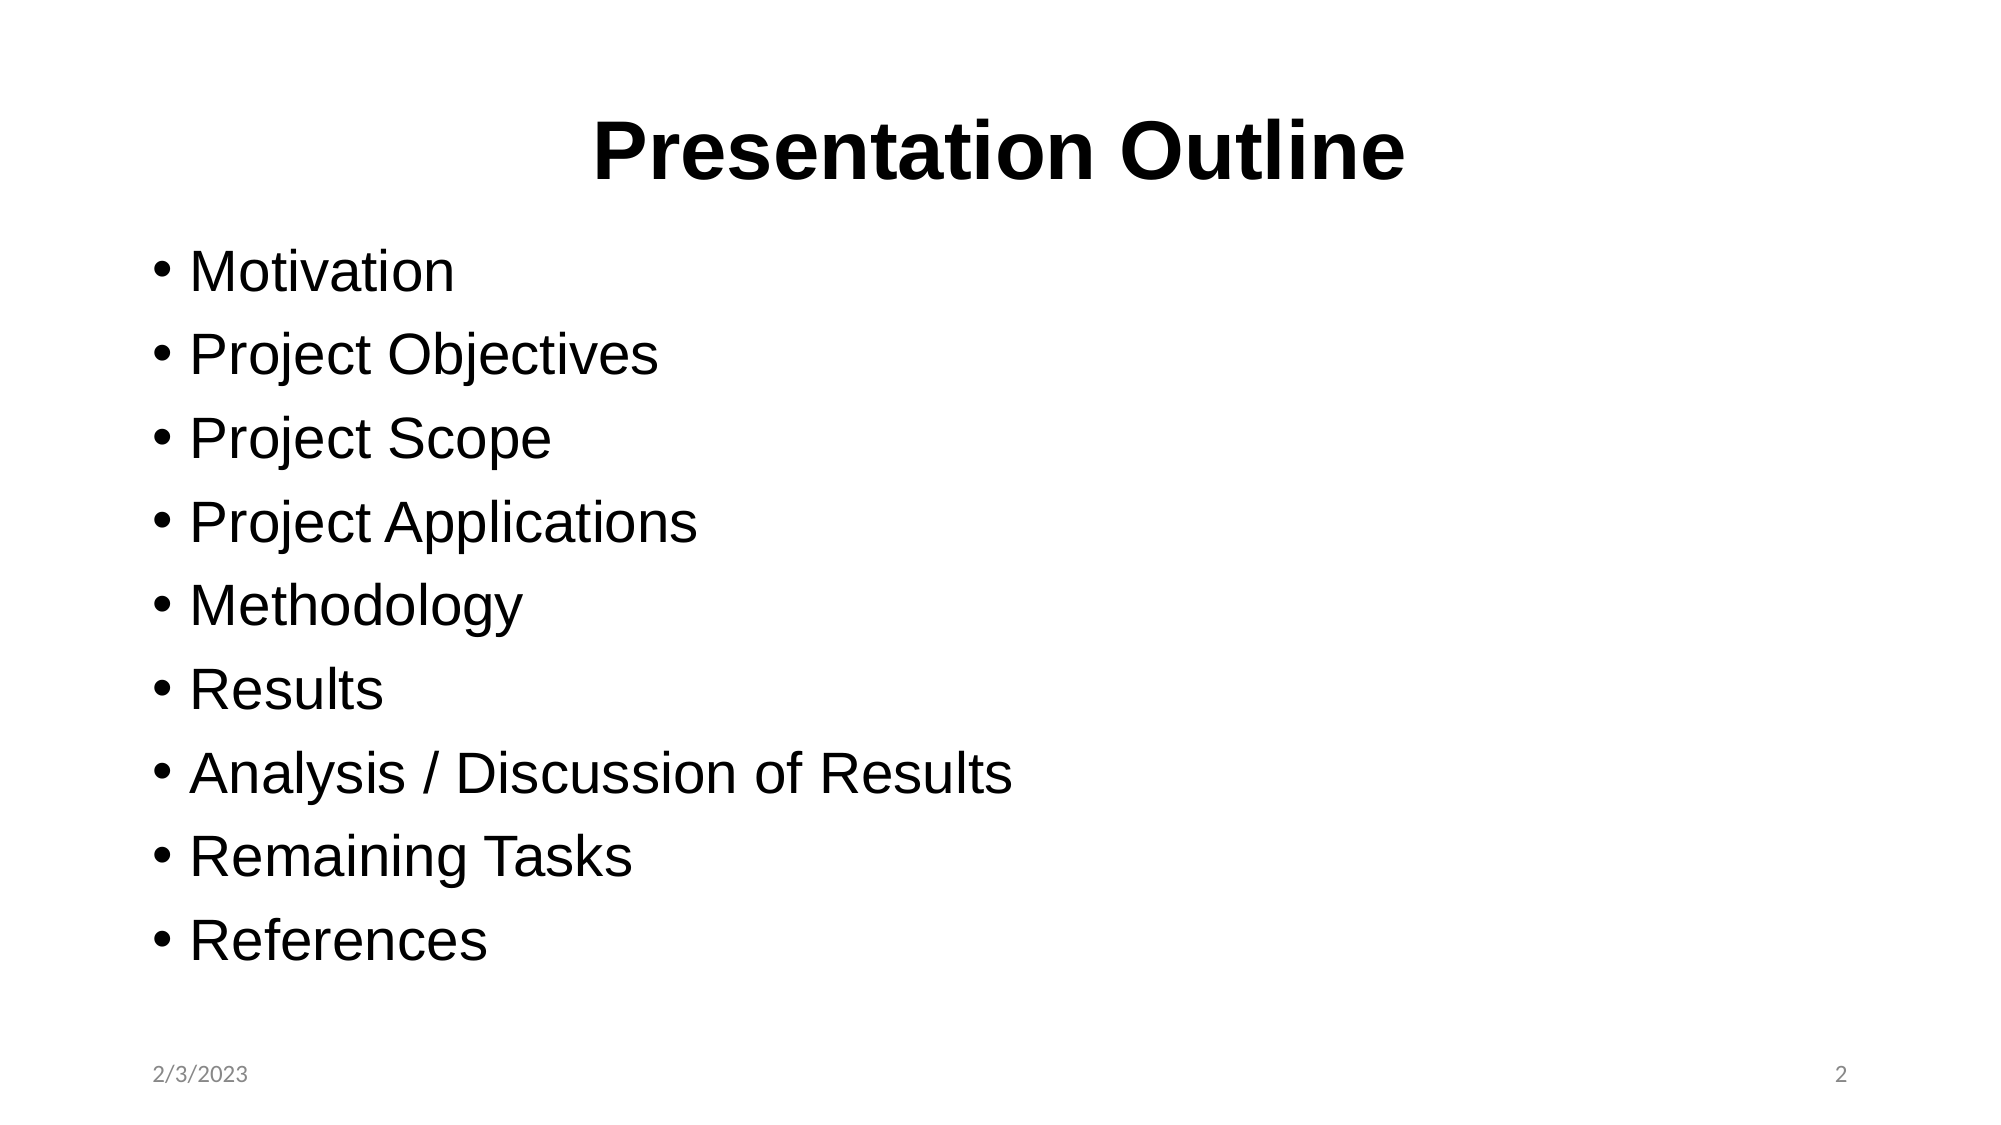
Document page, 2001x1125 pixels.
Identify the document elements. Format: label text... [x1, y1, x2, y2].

list Motivation Project Objectives Project Scope Project Applications Methodology Results Analysis / Discussion of Results Remaining Tasks References [137, 233, 1863, 1094]
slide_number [137, 1042, 588, 1103]
title Presentation Outline [137, 71, 1863, 233]
slide_number ‹#› [1412, 1042, 1863, 1103]
